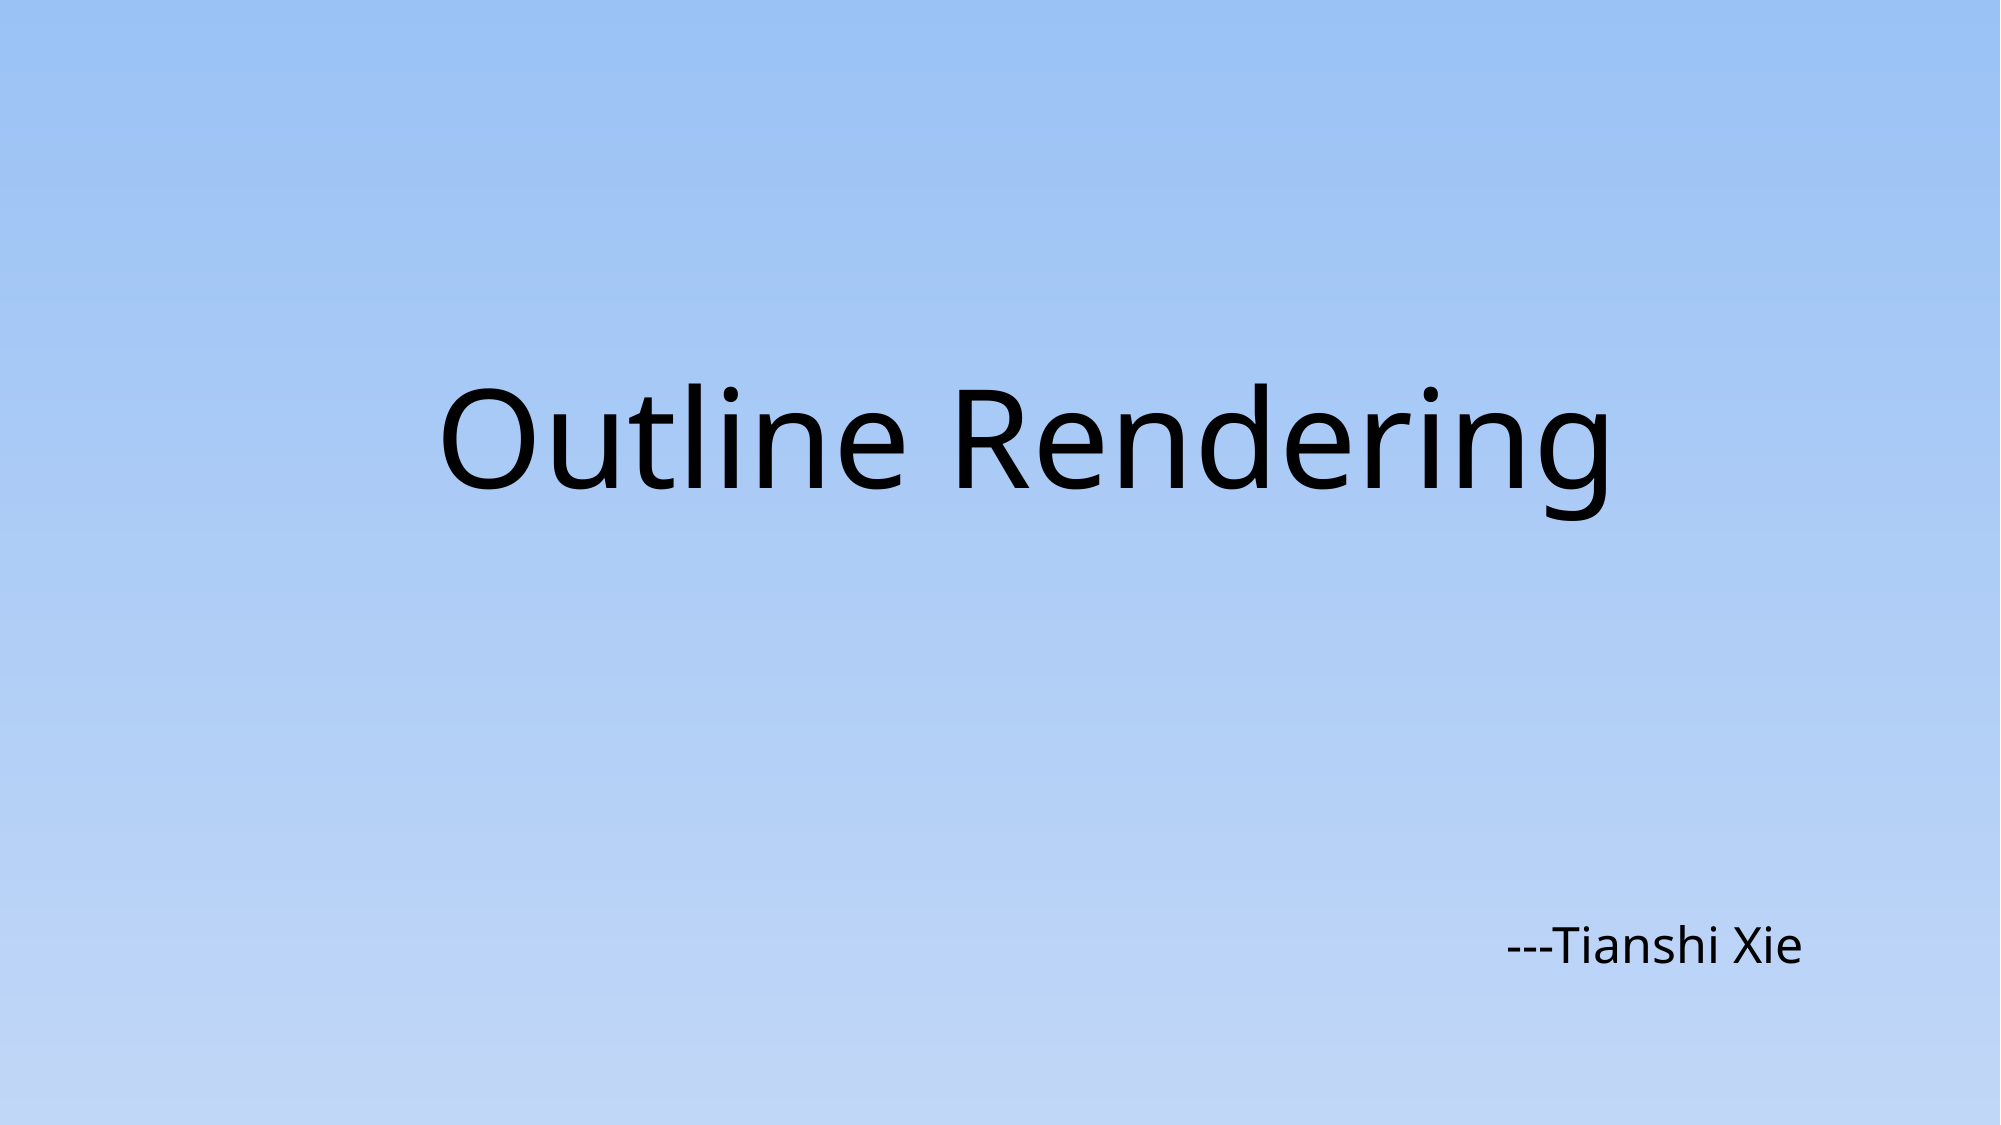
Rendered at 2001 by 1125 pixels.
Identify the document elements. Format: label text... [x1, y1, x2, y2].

title Outline Rendering [261, 134, 1762, 527]
subtitle ---Tianshi Xie [530, 757, 2000, 1030]
